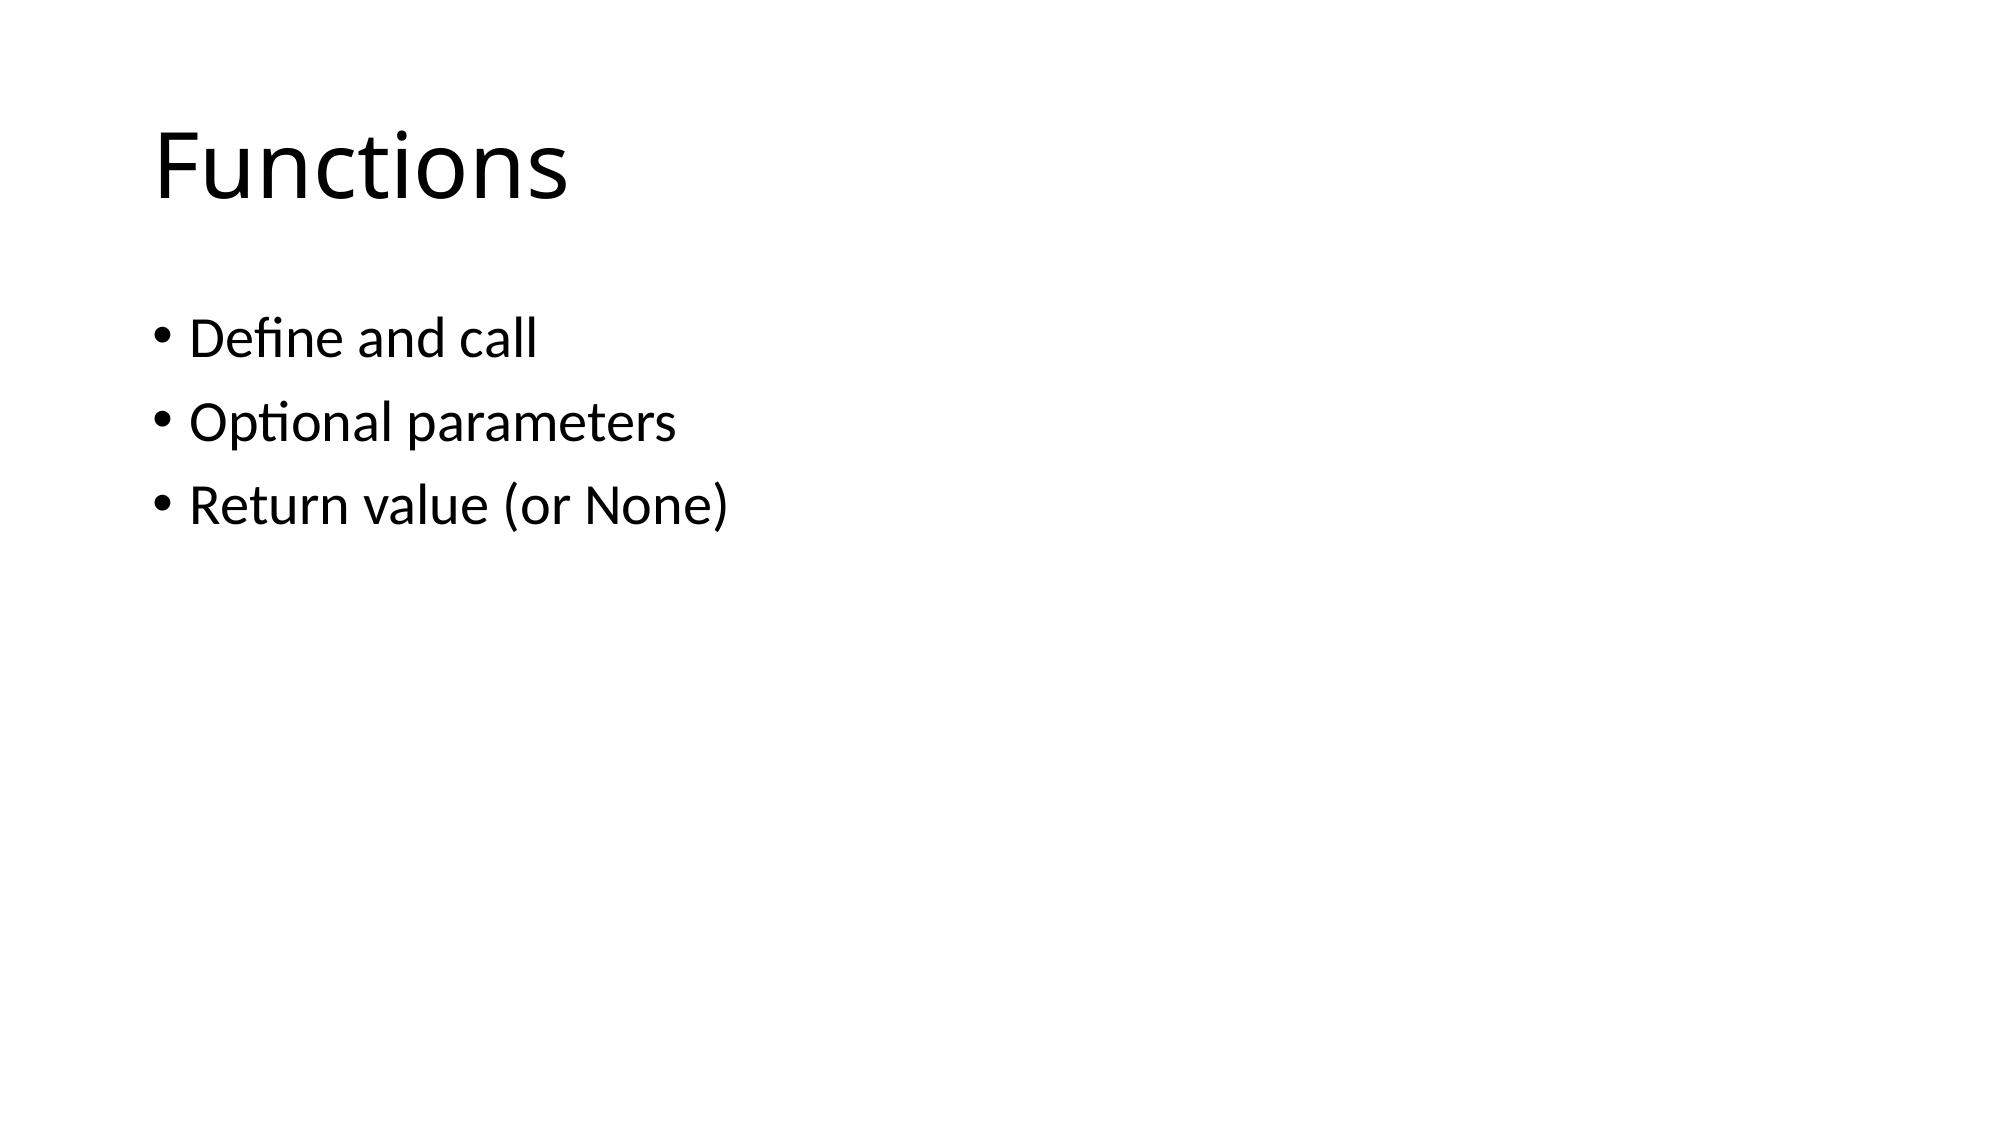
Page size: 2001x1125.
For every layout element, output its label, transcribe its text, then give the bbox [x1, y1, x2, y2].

title Functions [137, 59, 1863, 278]
list Define and call Optional parameters Return value (or None) [137, 299, 1863, 1014]
